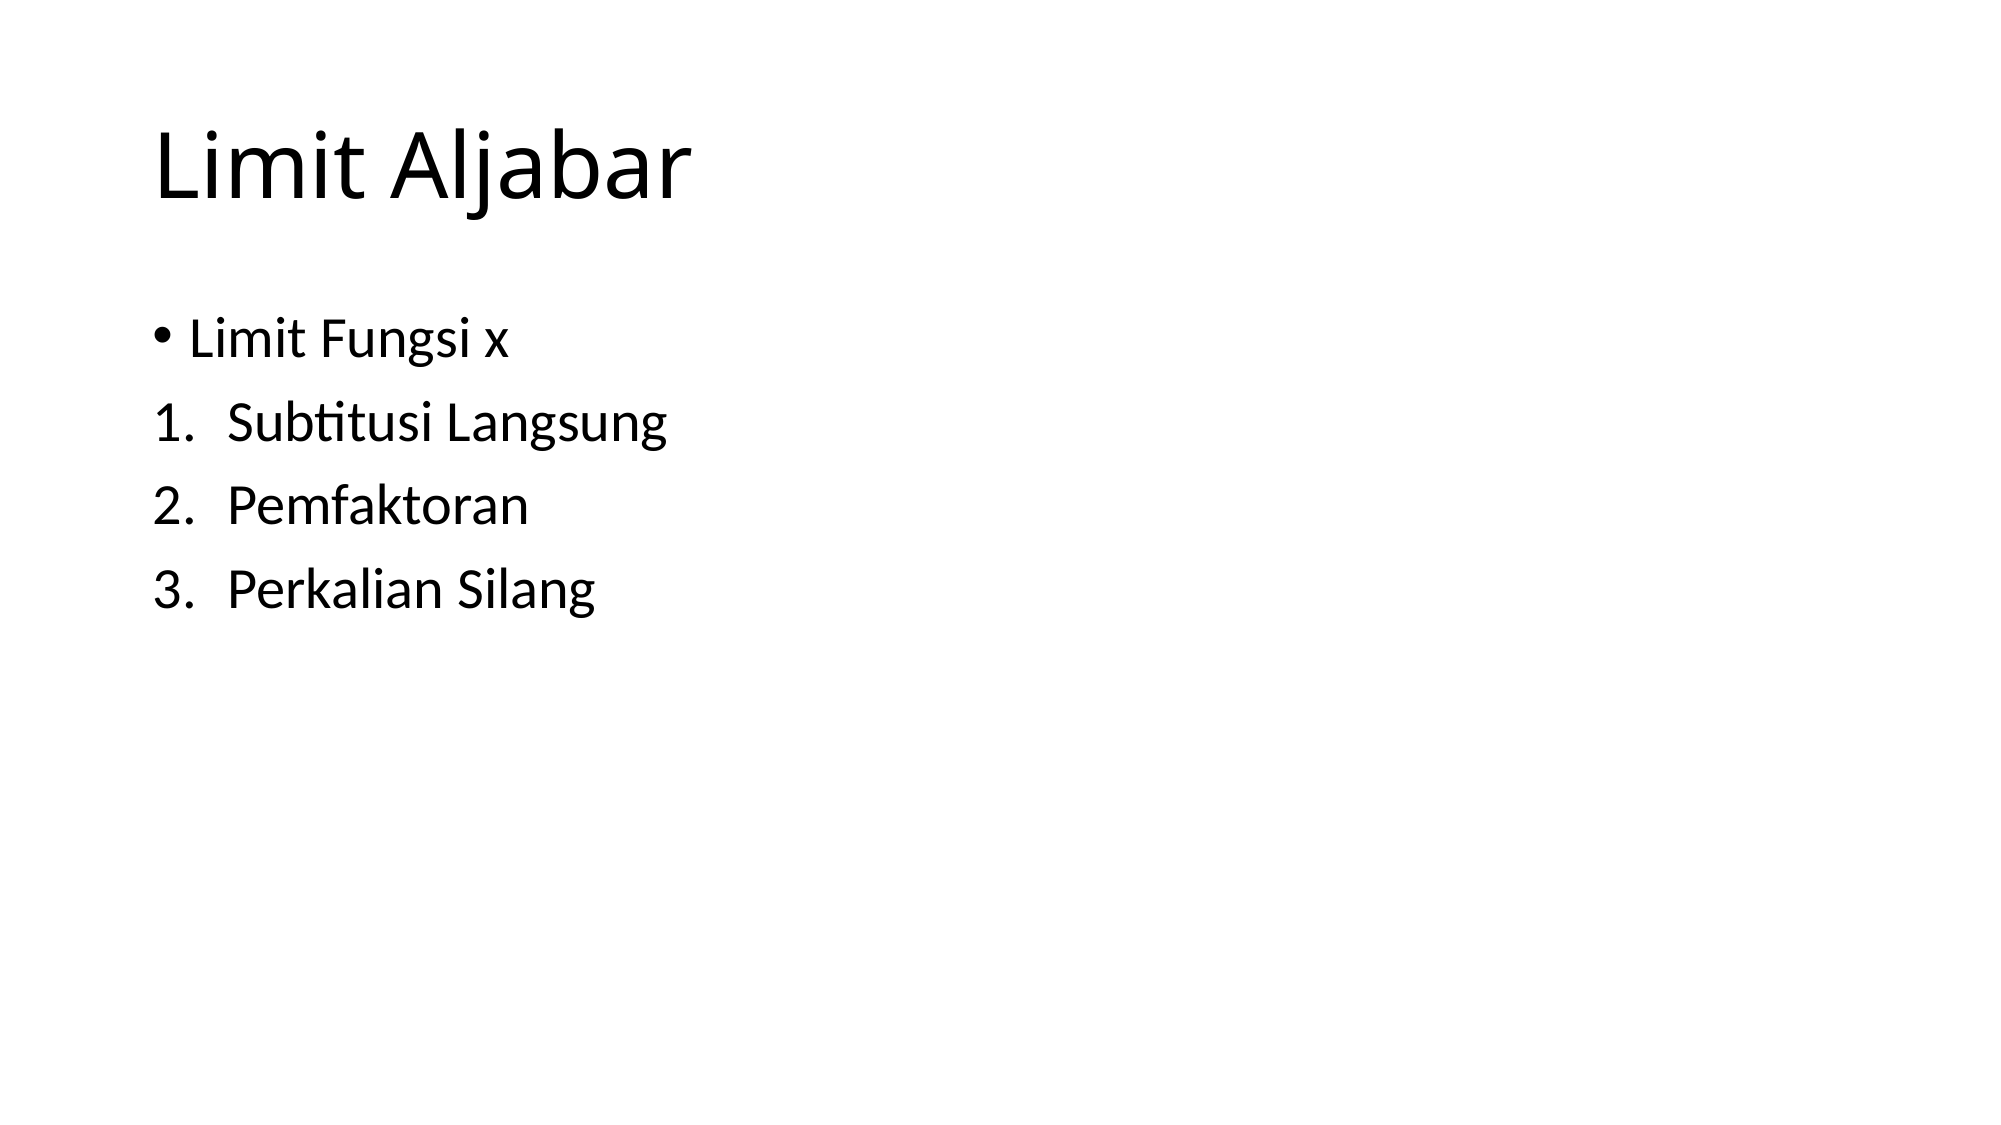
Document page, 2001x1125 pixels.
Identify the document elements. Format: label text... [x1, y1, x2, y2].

title Limit Aljabar [137, 59, 1863, 278]
